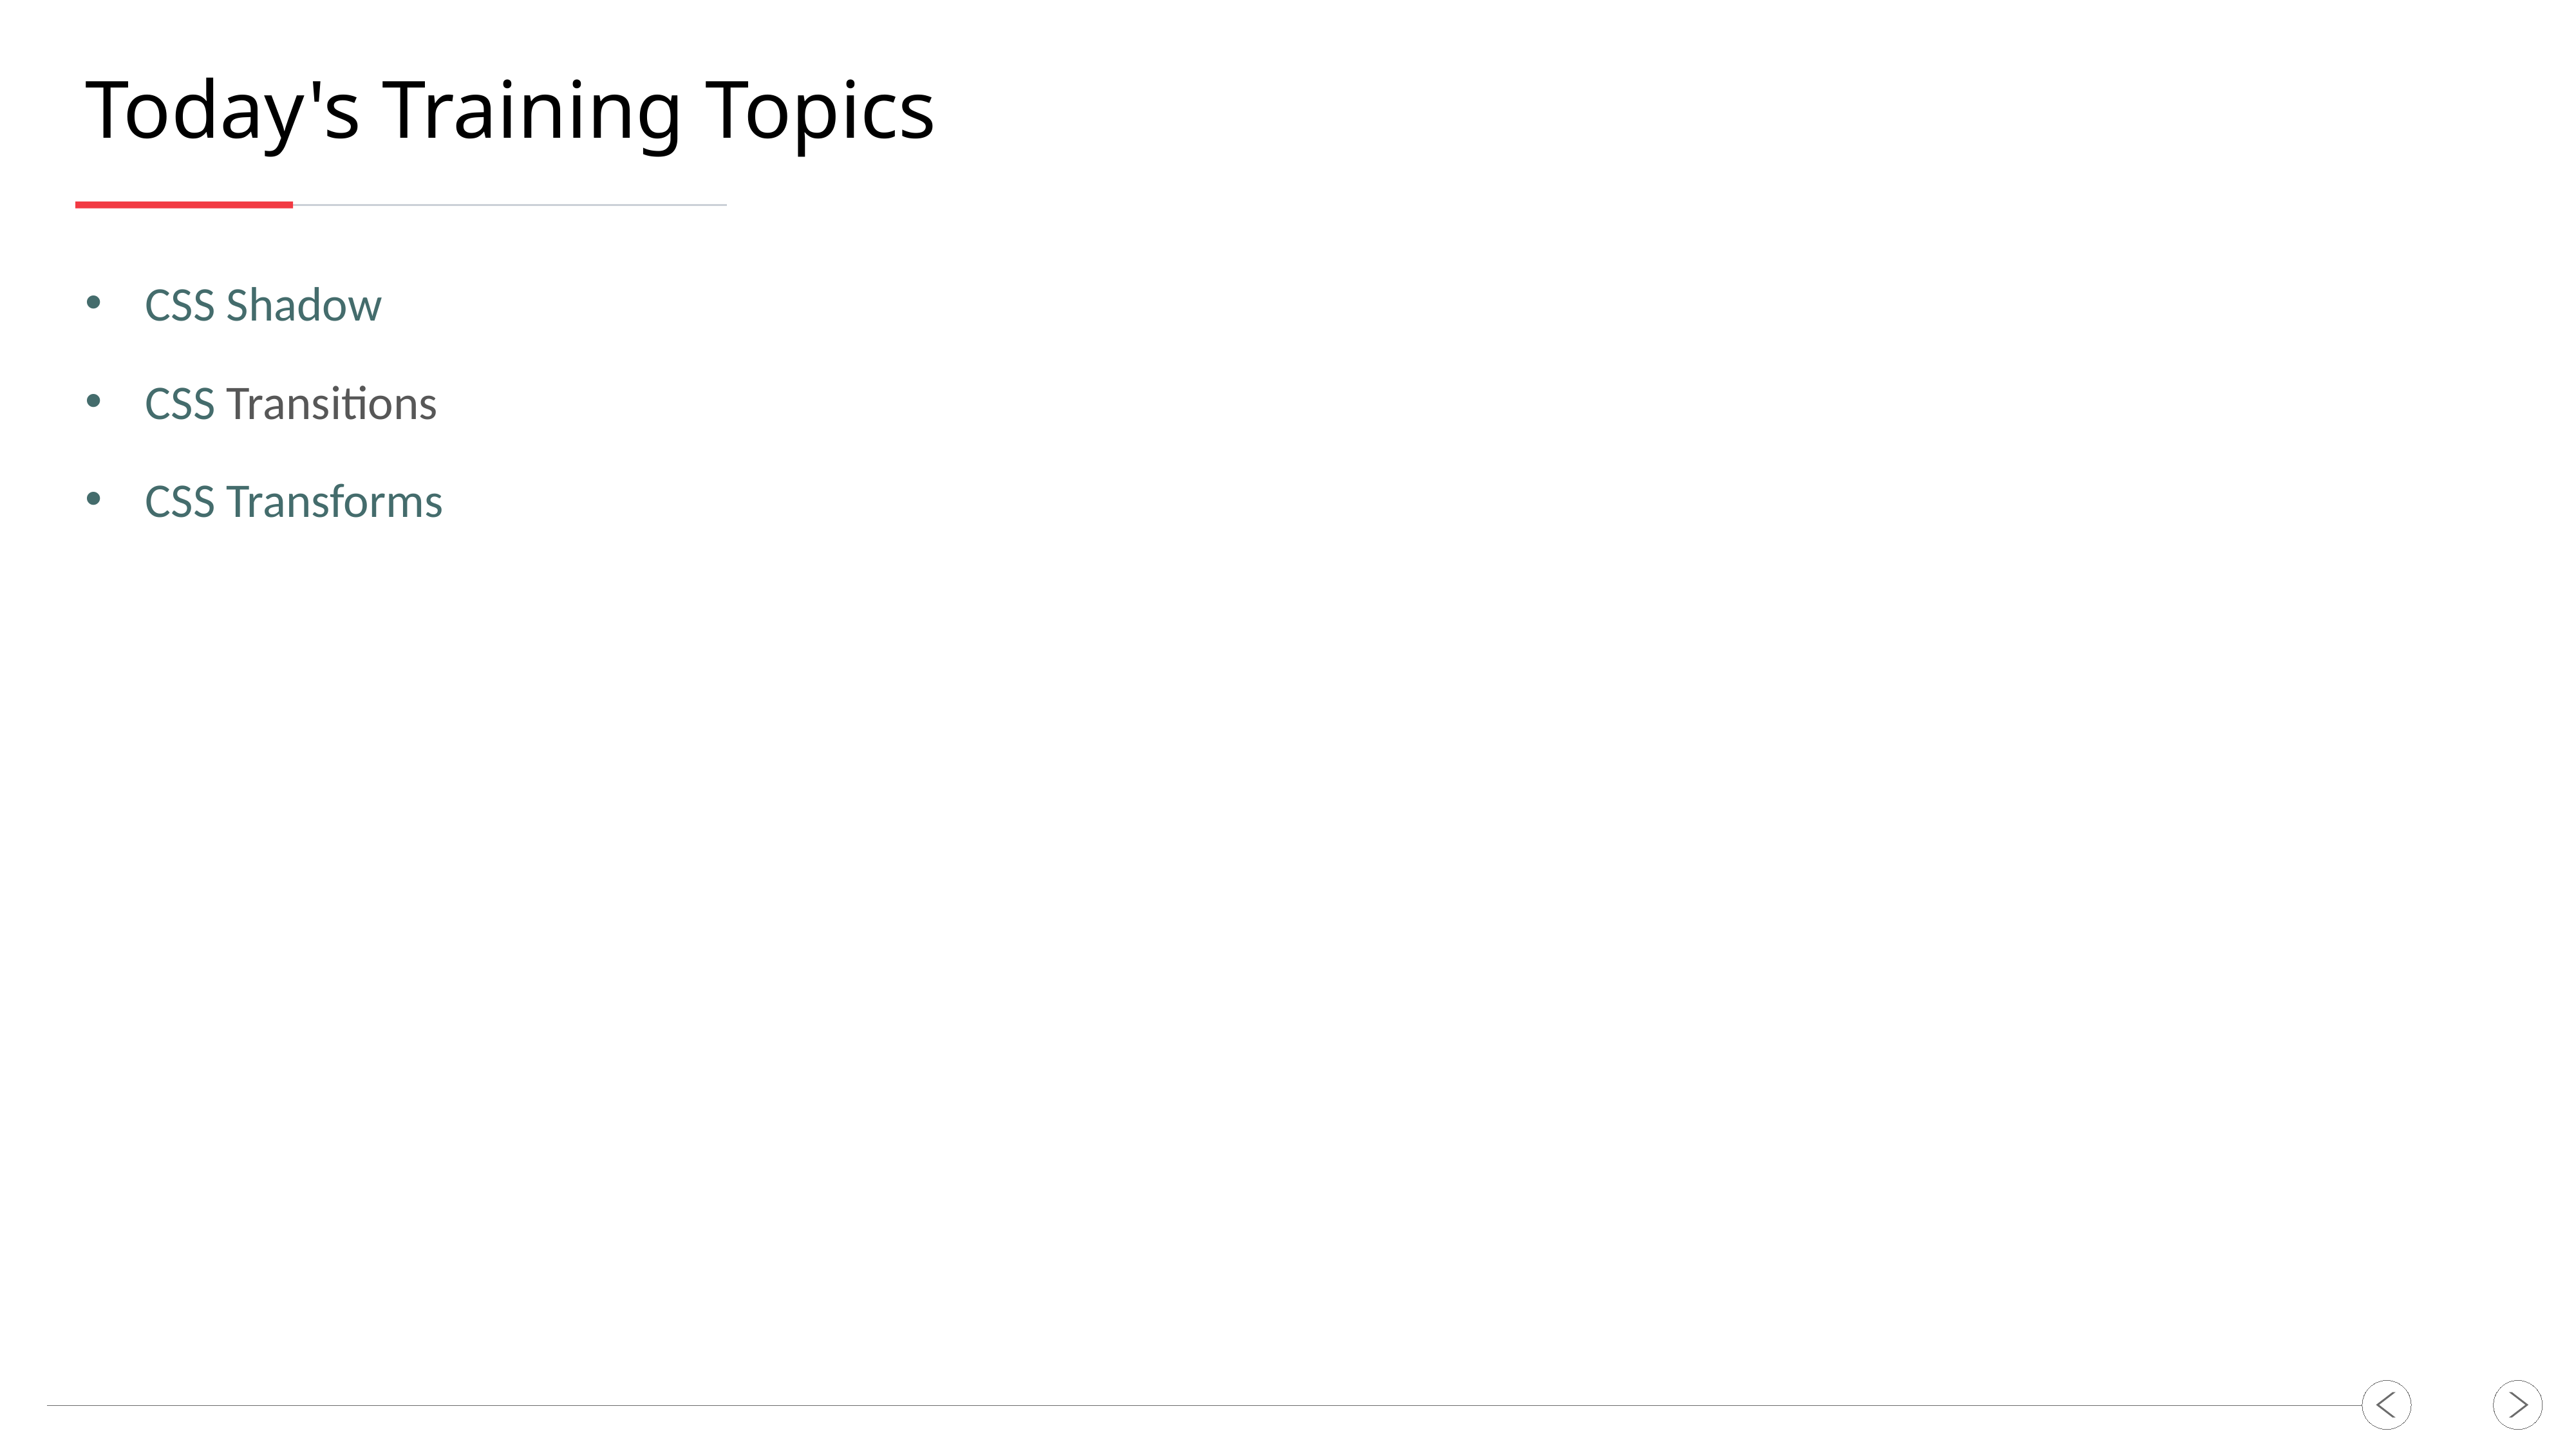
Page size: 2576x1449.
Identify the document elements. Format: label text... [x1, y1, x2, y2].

list CSS Shadow CSS Transitions CSS Transforms [75, 253, 2329, 1304]
list Today's Training Topics [75, 56, 2496, 157]
